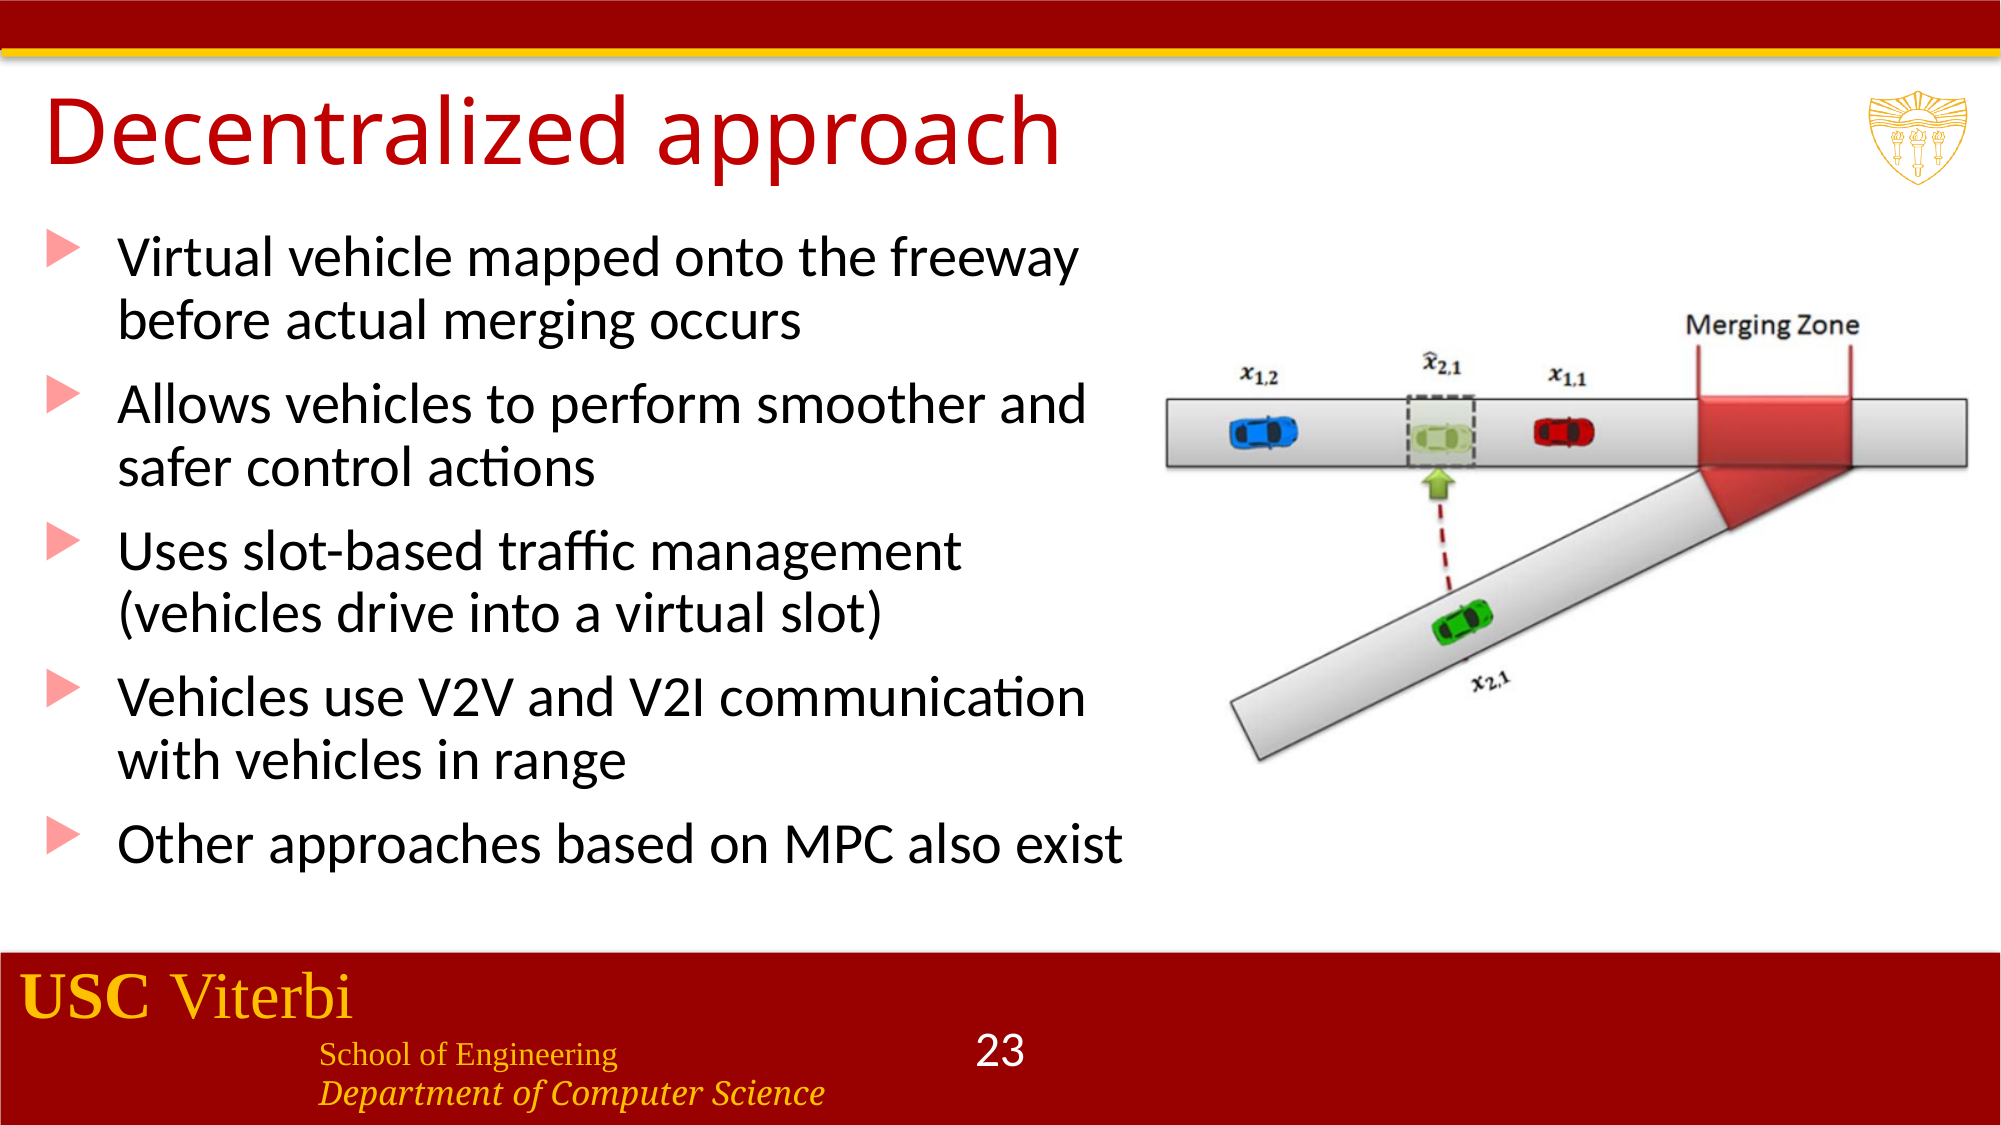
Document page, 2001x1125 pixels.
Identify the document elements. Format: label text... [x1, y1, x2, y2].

slide_number 23 [774, 1016, 1225, 1077]
title Decentralized approach [27, 70, 1819, 199]
picture [1836, 76, 2000, 199]
list Virtual vehicle mapped onto the freeway before actual merging occurs Allows vehicles to perform smoother and safer control actions Uses slot-based traffic management (vehicles drive into a virtual slot) Vehicles use V2V and V2I communication with vehicles in range Other approaches based on MPC also exist [27, 218, 1194, 933]
picture [1136, 282, 1998, 802]
